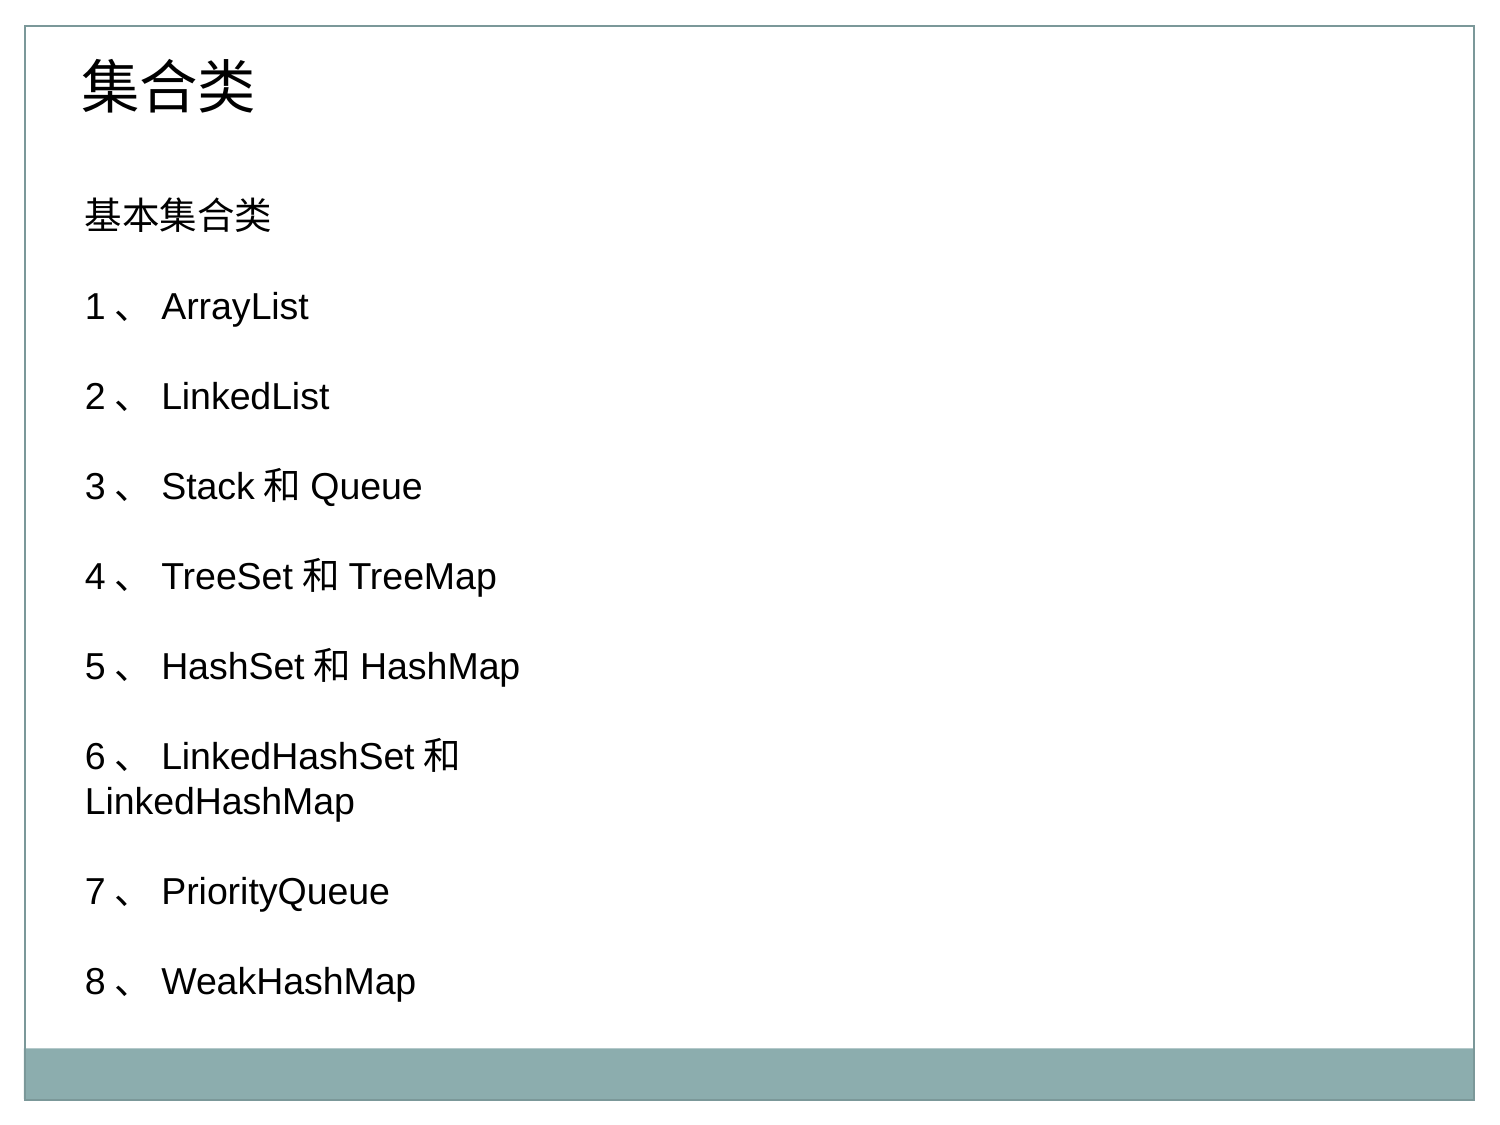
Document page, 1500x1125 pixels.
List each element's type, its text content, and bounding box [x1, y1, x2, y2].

text_box 集合类 [66, 42, 301, 128]
text_box 基本集合类 1、ArrayList 2、LinkedList 3、Stack和Queue 4、TreeSet和TreeMap 5、HashSet和HashMap 6、LinkedHashSet和LinkedHashMap 7、PriorityQueue 8、WeakHashMap [70, 184, 727, 1010]
